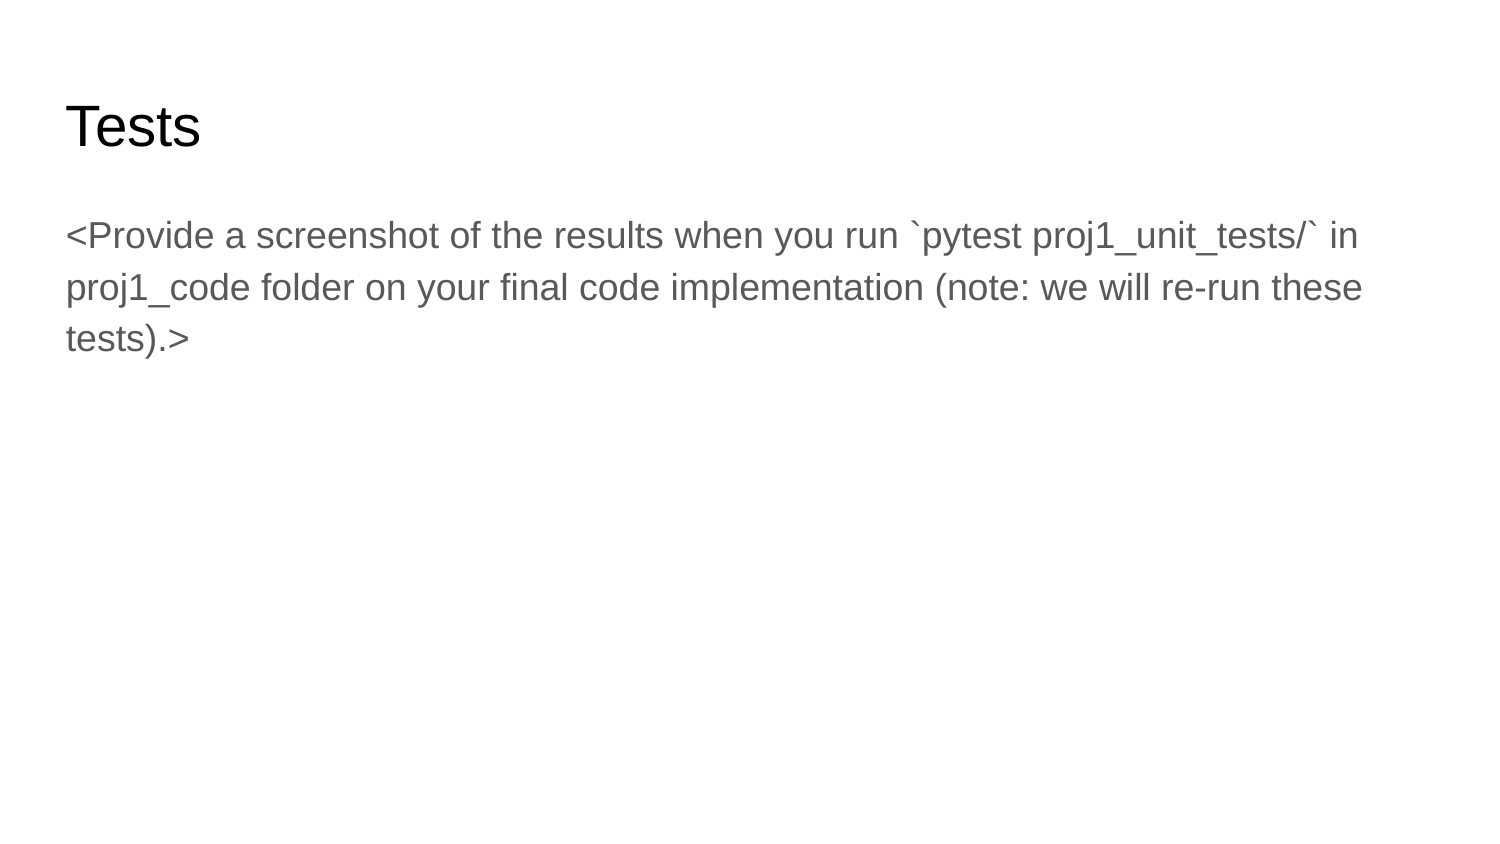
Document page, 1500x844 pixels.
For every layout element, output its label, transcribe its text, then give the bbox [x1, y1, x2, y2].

text_box <Provide a screenshot of the results when you run `pytest proj1_unit_tests/` in proj1_code folder on your final code implementation (note: we will re-run these tests).> [51, 189, 1449, 750]
text_box Tests [51, 72, 1449, 167]
